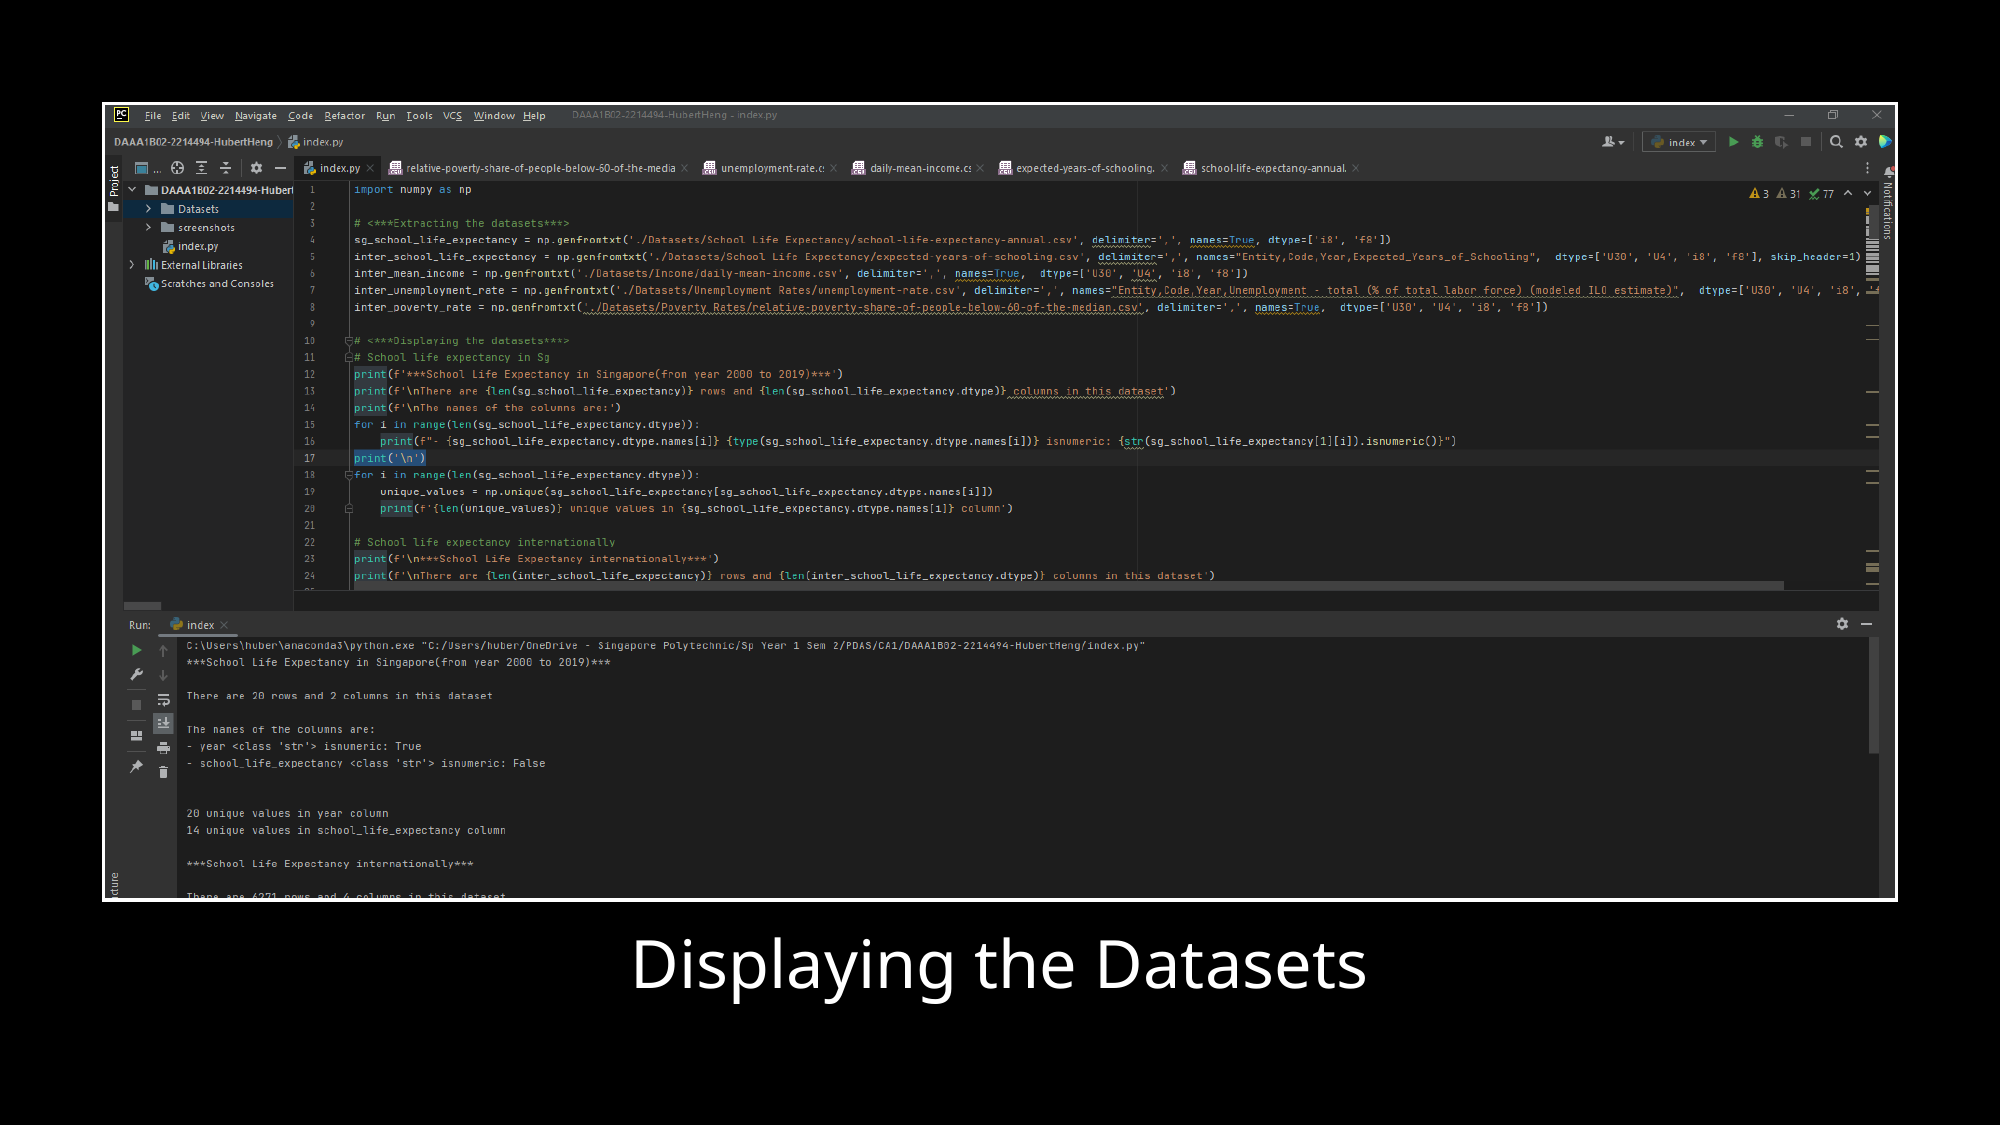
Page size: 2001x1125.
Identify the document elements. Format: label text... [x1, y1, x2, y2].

title Displaying the Datasets [105, 914, 1895, 1020]
picture [104, 104, 1895, 899]
